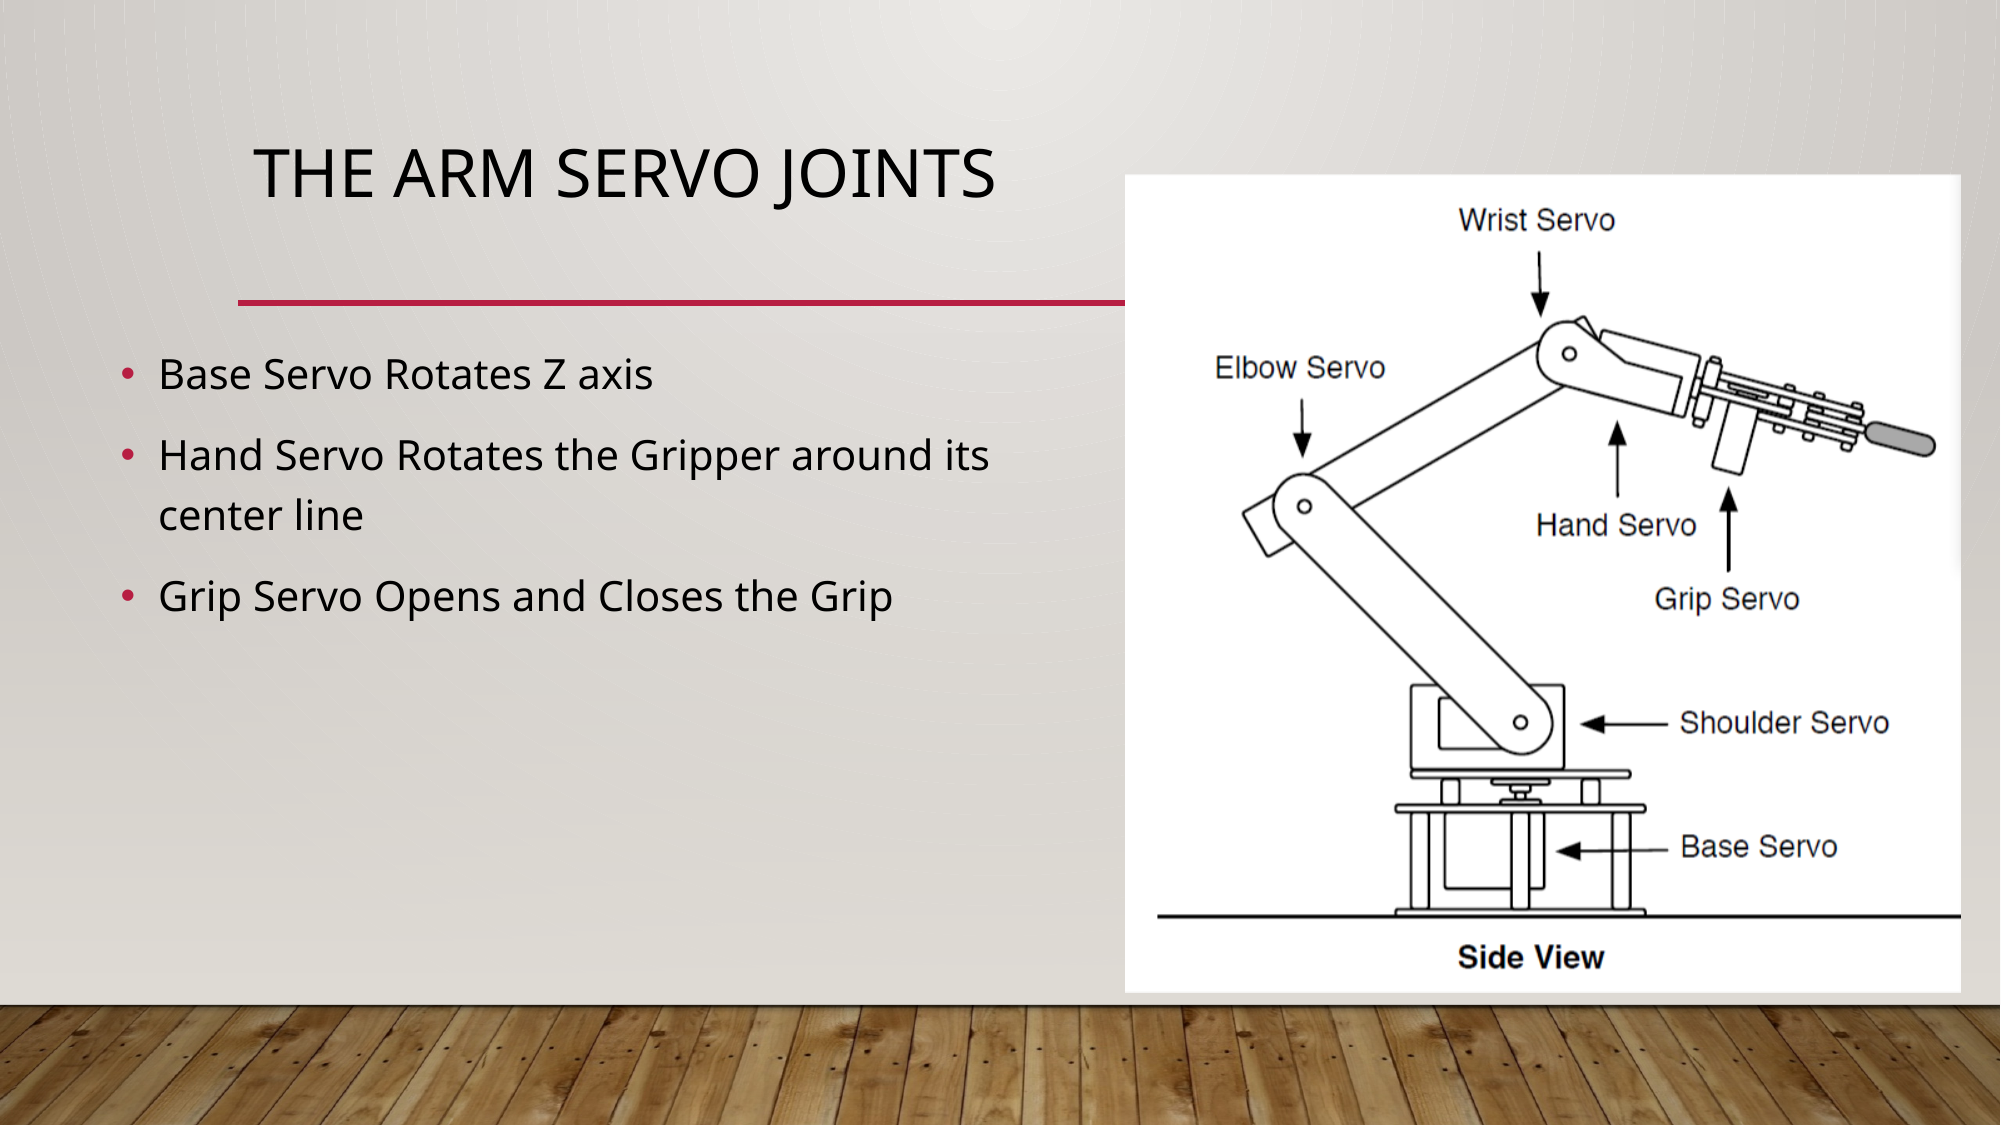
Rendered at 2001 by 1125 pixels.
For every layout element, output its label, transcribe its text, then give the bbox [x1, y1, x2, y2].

title The Arm Servo Joints [238, 131, 1814, 305]
picture [0, 1005, 2000, 1125]
list Base Servo Rotates Z axis Hand Servo Rotates the Gripper around its center line Grip Servo Opens and Closes the Grip [105, 330, 1125, 897]
picture [1125, 173, 1961, 994]
